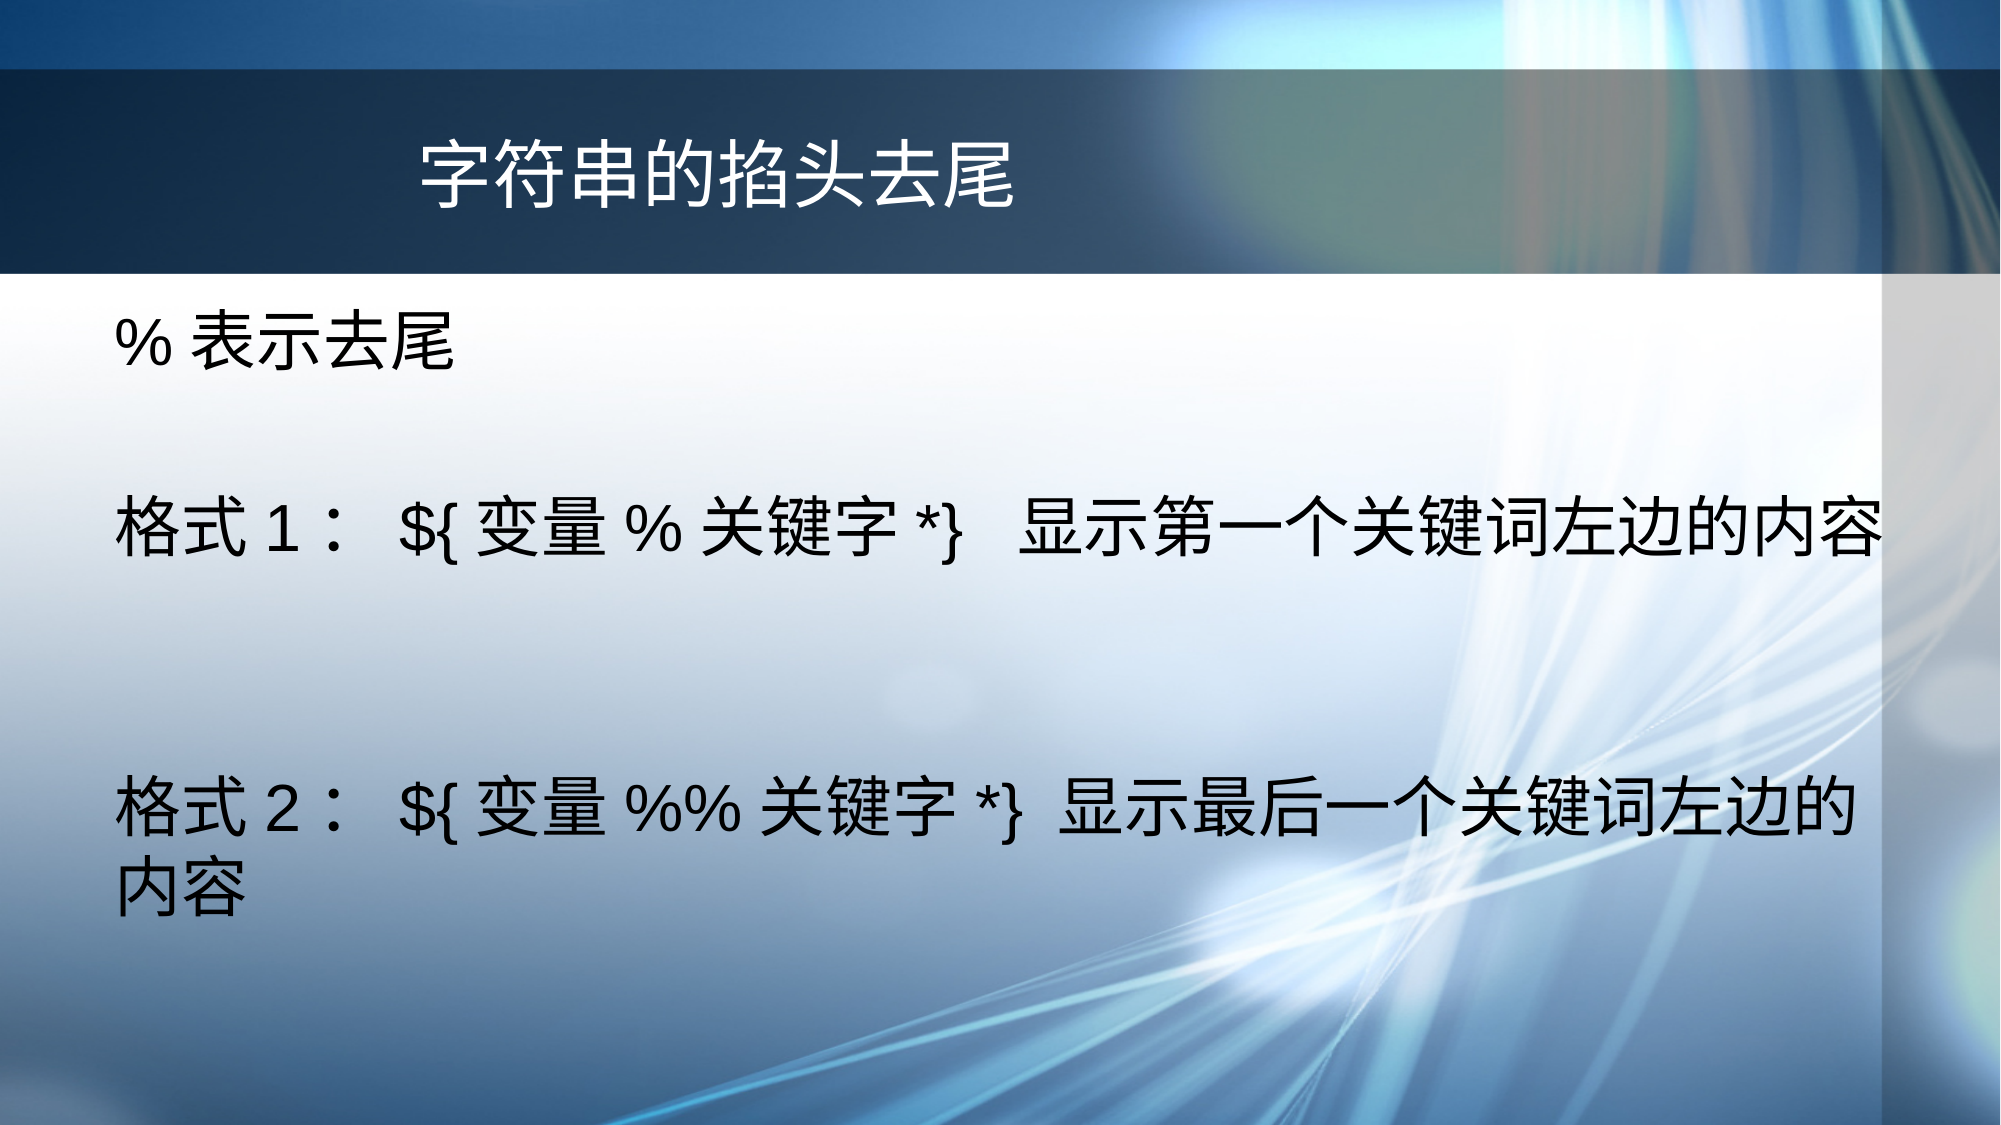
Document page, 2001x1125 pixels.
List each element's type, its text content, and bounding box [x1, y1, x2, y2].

list %表示去尾 格式1：${变量%关键字*} 显示第一个关键词左边的内容 格式2：${变量%%关键字*} 显示最后一个关键词左边的内容 [99, 290, 1901, 1024]
picture [0, 0, 2001, 1125]
title 字符串的掐头去尾 [102, 66, 1903, 280]
